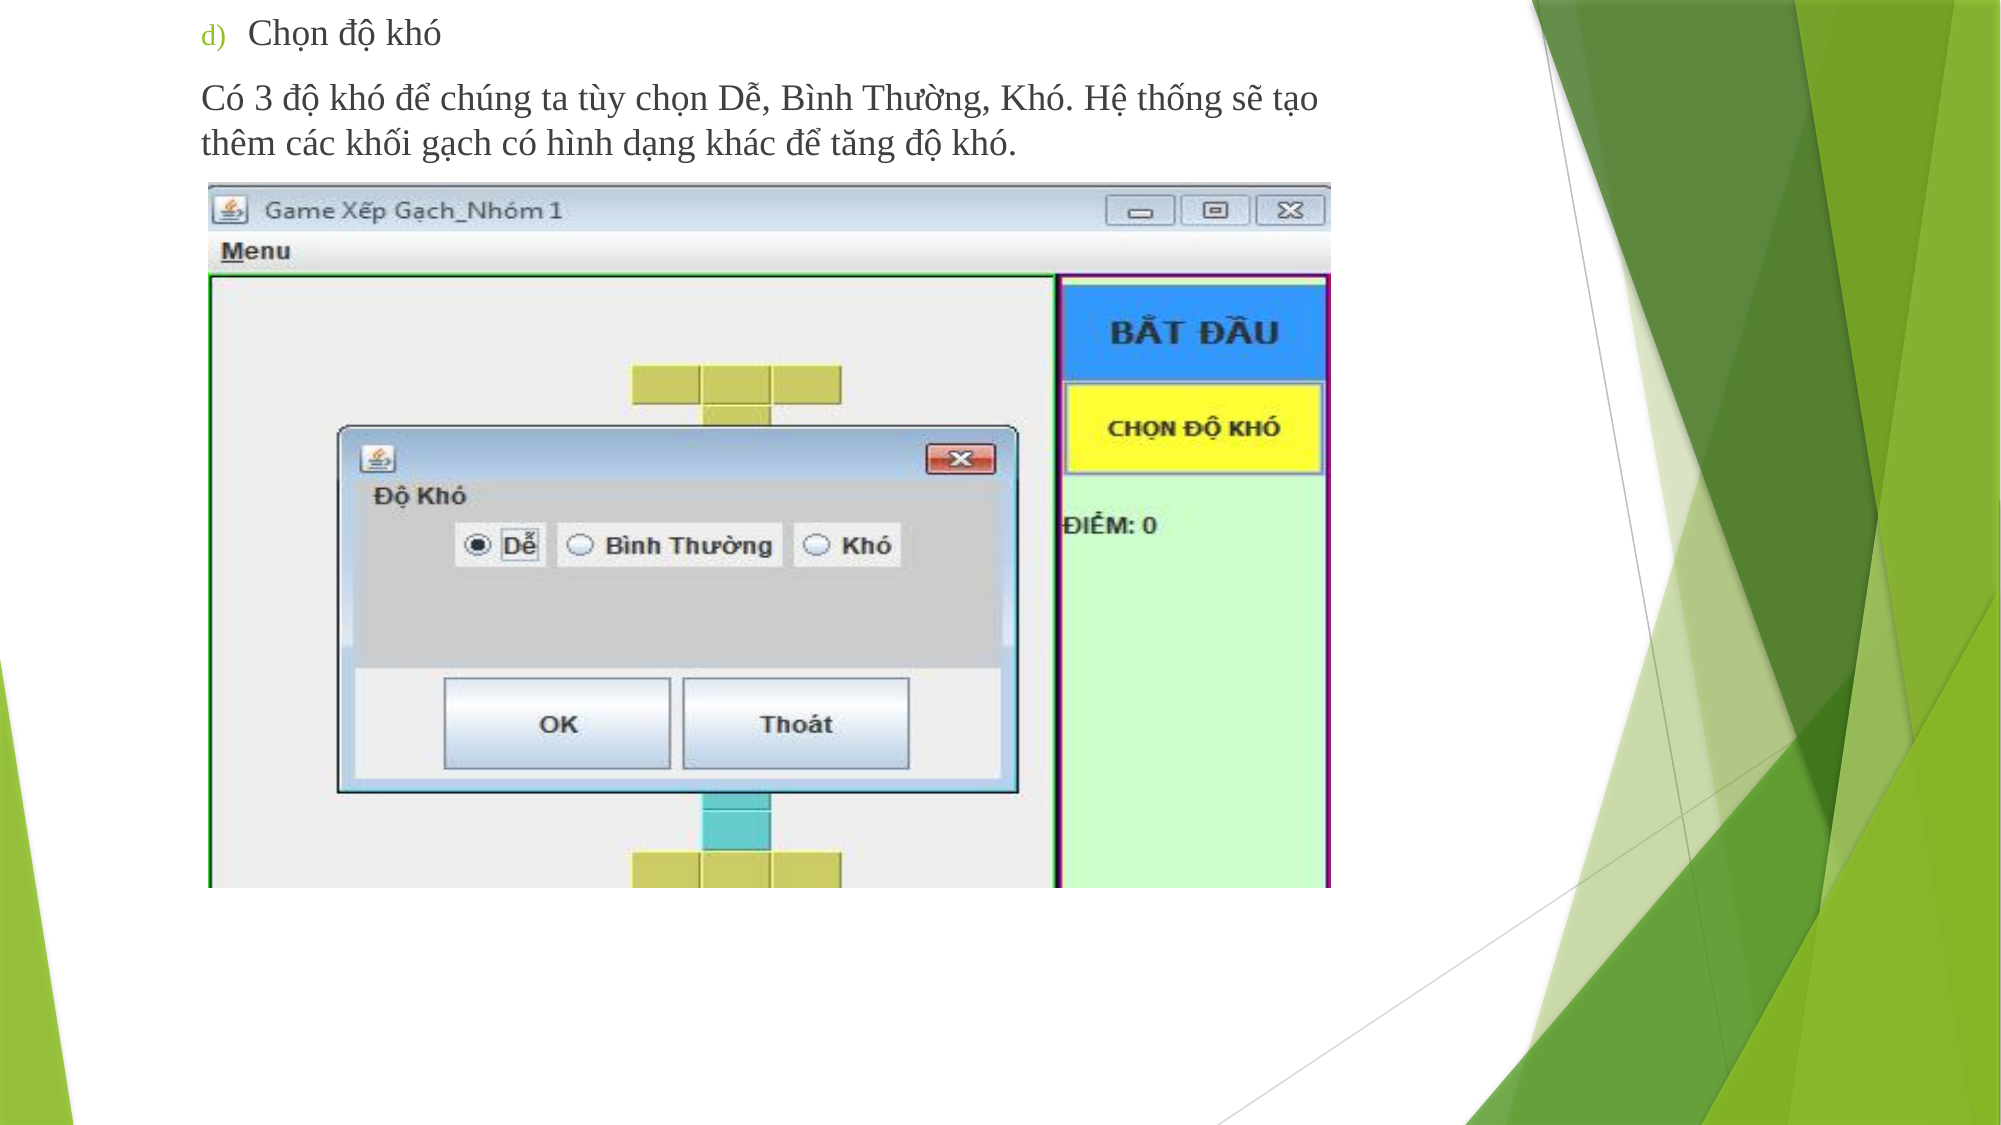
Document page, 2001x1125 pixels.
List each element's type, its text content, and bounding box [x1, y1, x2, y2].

picture [207, 182, 1332, 888]
list Chọn độ khó Có 3 độ khó để chúng ta tùy chọn Dễ, Bình Thường, Khó. Hệ thống sẽ tạo thêm các khối gạch có hình dạng khác để tăng độ khó. [111, 0, 1414, 1125]
